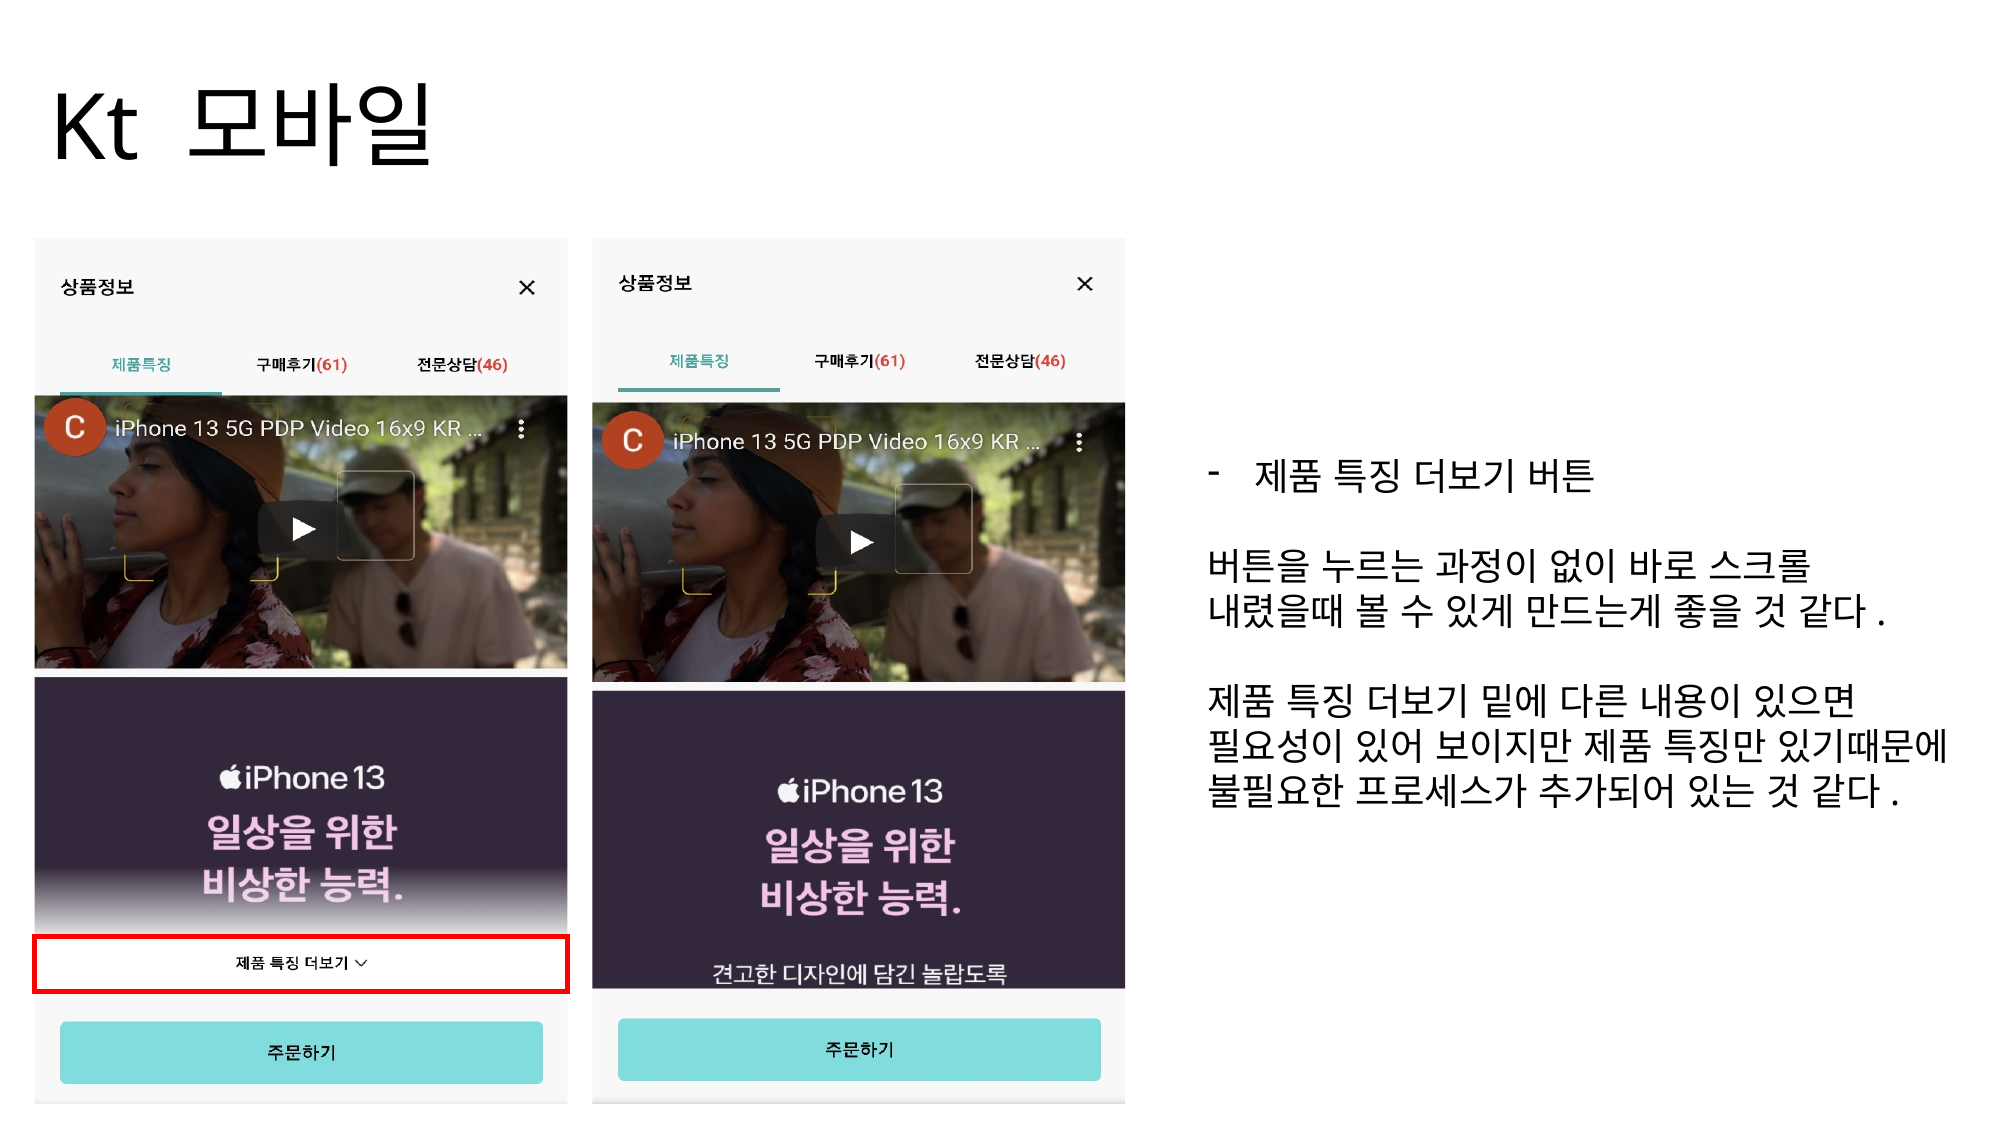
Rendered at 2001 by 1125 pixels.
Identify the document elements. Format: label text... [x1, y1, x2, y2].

picture [592, 238, 1126, 1104]
picture [34, 238, 568, 1104]
text_box 제품 특징 더보기 버튼 버튼을 누르는 과정이 없이 바로 스크롤 내렸을때 볼 수 있게 만드는게 좋을 것 같다. 제품 특징 더보기 밑에 다른 내용이 있으면 필요성이 있어 보이지만 제품 특징만 있기때문에 불필요한 프로세스가 추가되어 있는 것 같다. [1192, 445, 1976, 821]
title Kt 모바일 [34, 21, 1760, 239]
